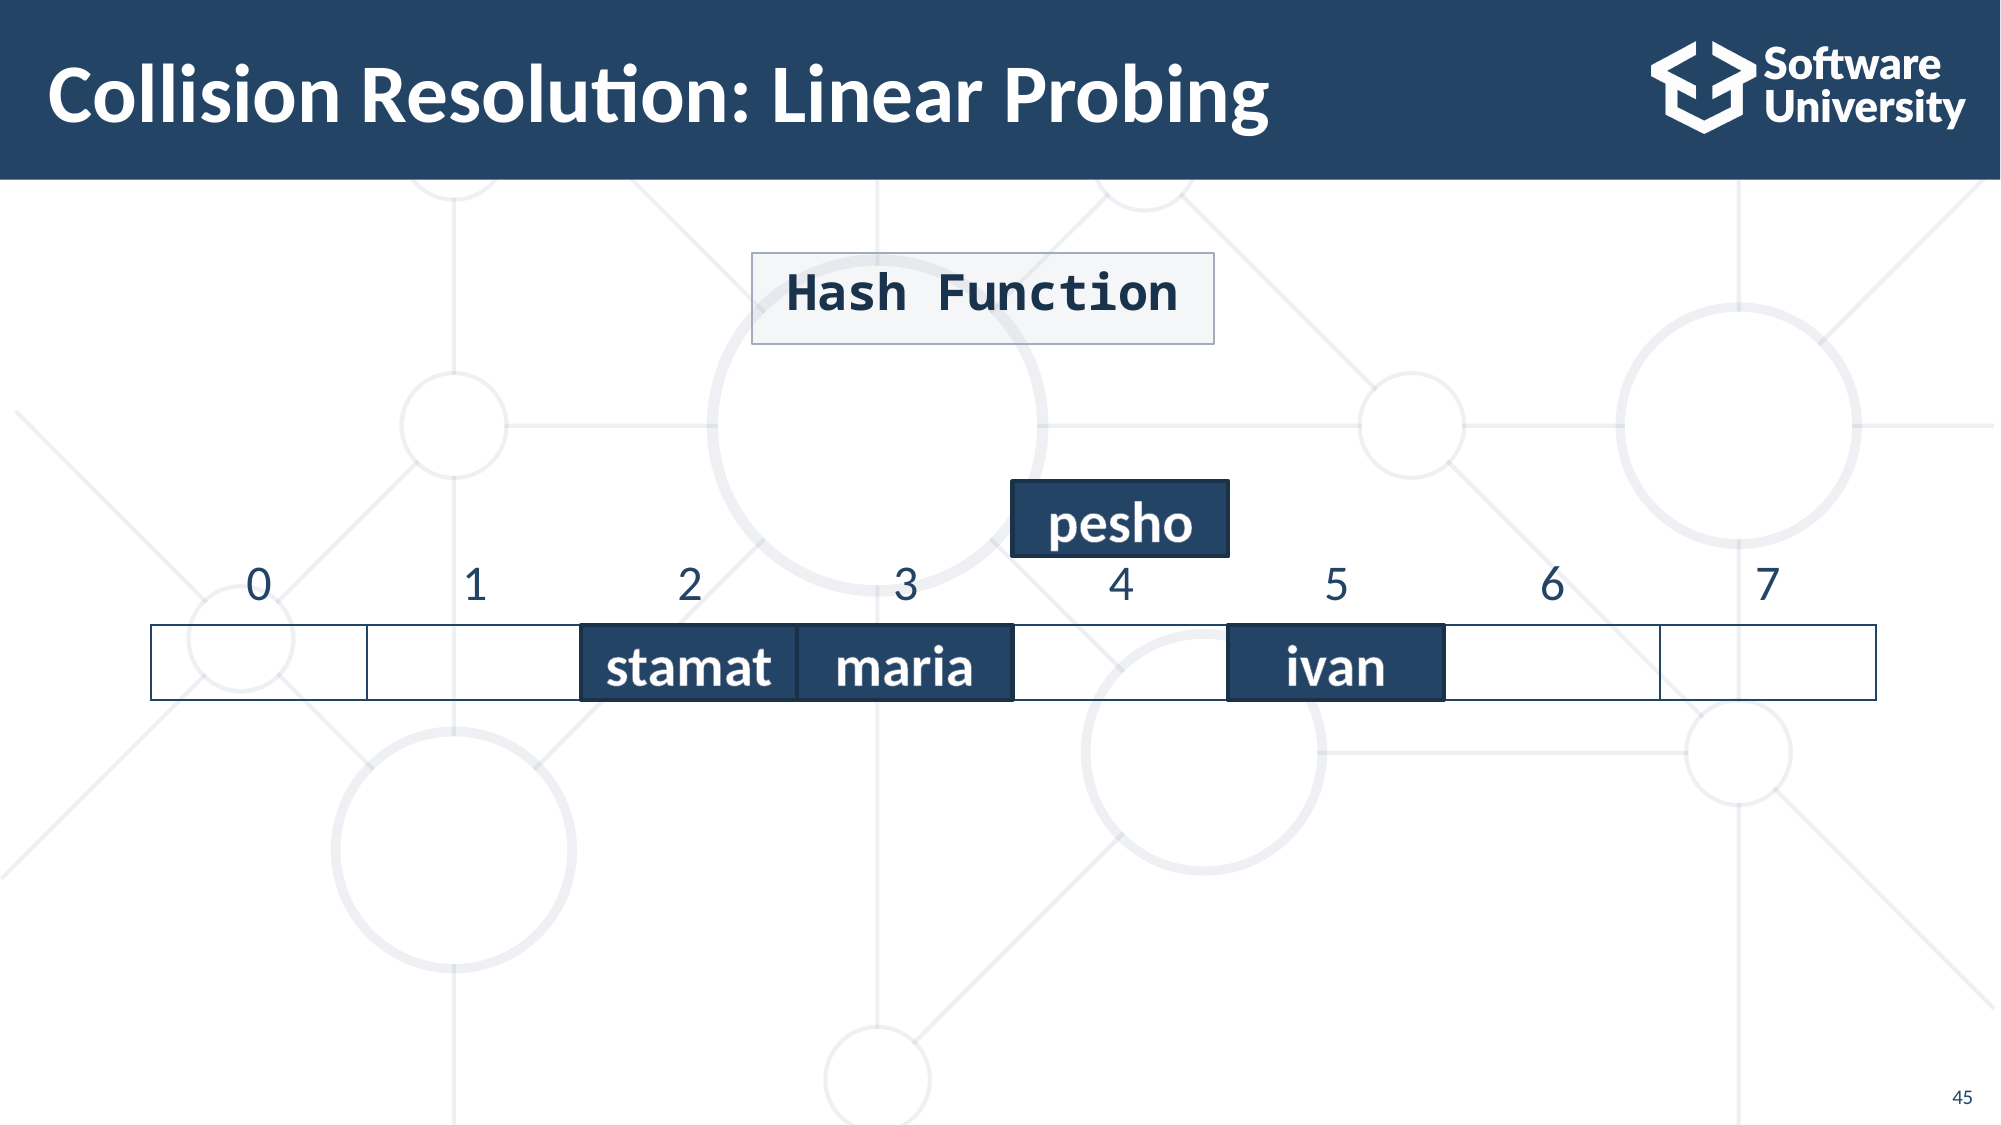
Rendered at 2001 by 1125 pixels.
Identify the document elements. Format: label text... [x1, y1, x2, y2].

table_header 1 [367, 550, 582, 624]
table_header 6 [1445, 550, 1660, 624]
table_cell [368, 626, 579, 699]
text_box ivan [1226, 623, 1446, 702]
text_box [751, 252, 1215, 345]
table_header 2 [582, 550, 798, 623]
table_header 0 [151, 550, 367, 624]
table_header 7 [1660, 550, 1876, 624]
text_box pesho [1010, 479, 1230, 558]
picture [1651, 41, 1966, 134]
table_cell [1015, 626, 1226, 699]
table_header 4 [1014, 558, 1229, 624]
table_cell [152, 626, 366, 699]
table_cell [1446, 626, 1659, 699]
slide_number 45 [1927, 1067, 1989, 1117]
table_header 5 [1229, 550, 1445, 623]
title Collision Resolution: Linear Probing [31, 16, 1625, 162]
text_box maria [799, 623, 1015, 702]
text_box stamat [579, 623, 799, 702]
table_cell [1661, 626, 1875, 699]
table_header 3 [798, 550, 1014, 623]
